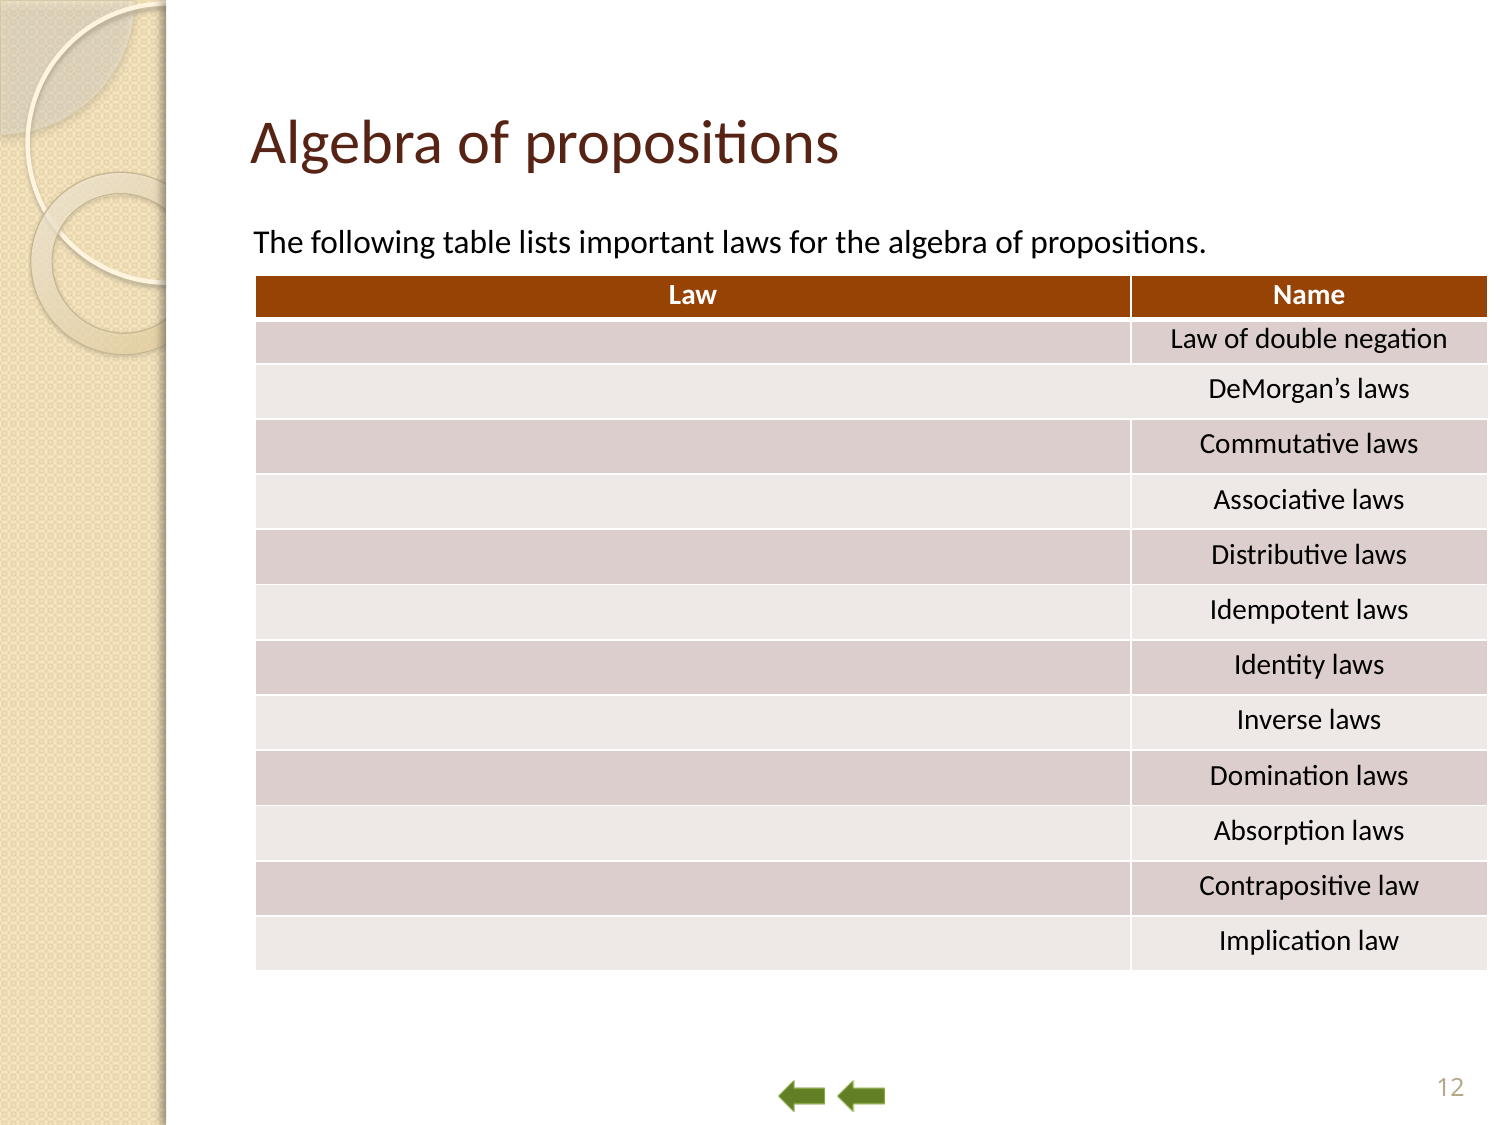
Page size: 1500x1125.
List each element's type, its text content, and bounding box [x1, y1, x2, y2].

list The following table lists important laws for the algebra of propositions. [225, 212, 1455, 1063]
picture [836, 1079, 885, 1112]
picture [778, 1079, 826, 1112]
title Algebra of propositions [235, 45, 1466, 233]
slide_number 12 [1413, 1034, 1488, 1113]
